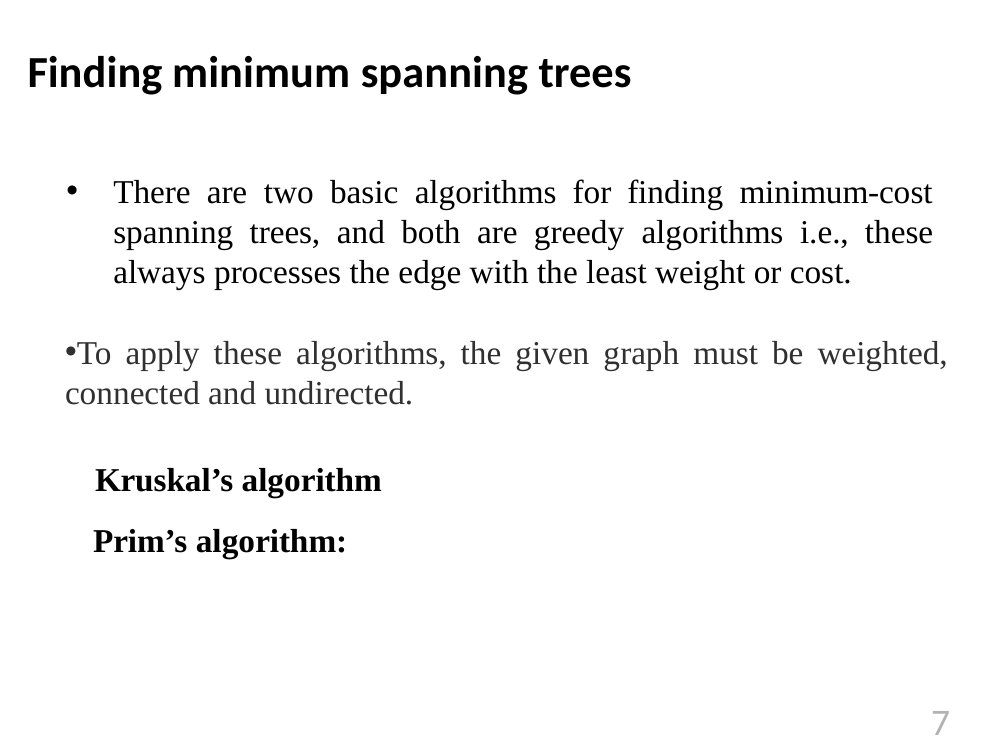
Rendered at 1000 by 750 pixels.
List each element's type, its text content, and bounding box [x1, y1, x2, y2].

title Finding minimum spanning trees [3, 41, 639, 168]
text_box Kruskal’s algorithm [93, 457, 916, 499]
slide_number 7 [720, 697, 950, 743]
text_box Prim’s algorithm: [91, 517, 949, 560]
text_box There are two basic algorithms for finding minimum-cost spanning trees, and both are greedy algorithms i.e., these always processes the edge with the least weight or cost. To apply these algorithms, the given graph must be weighted, connected and undirected. [65, 168, 950, 453]
